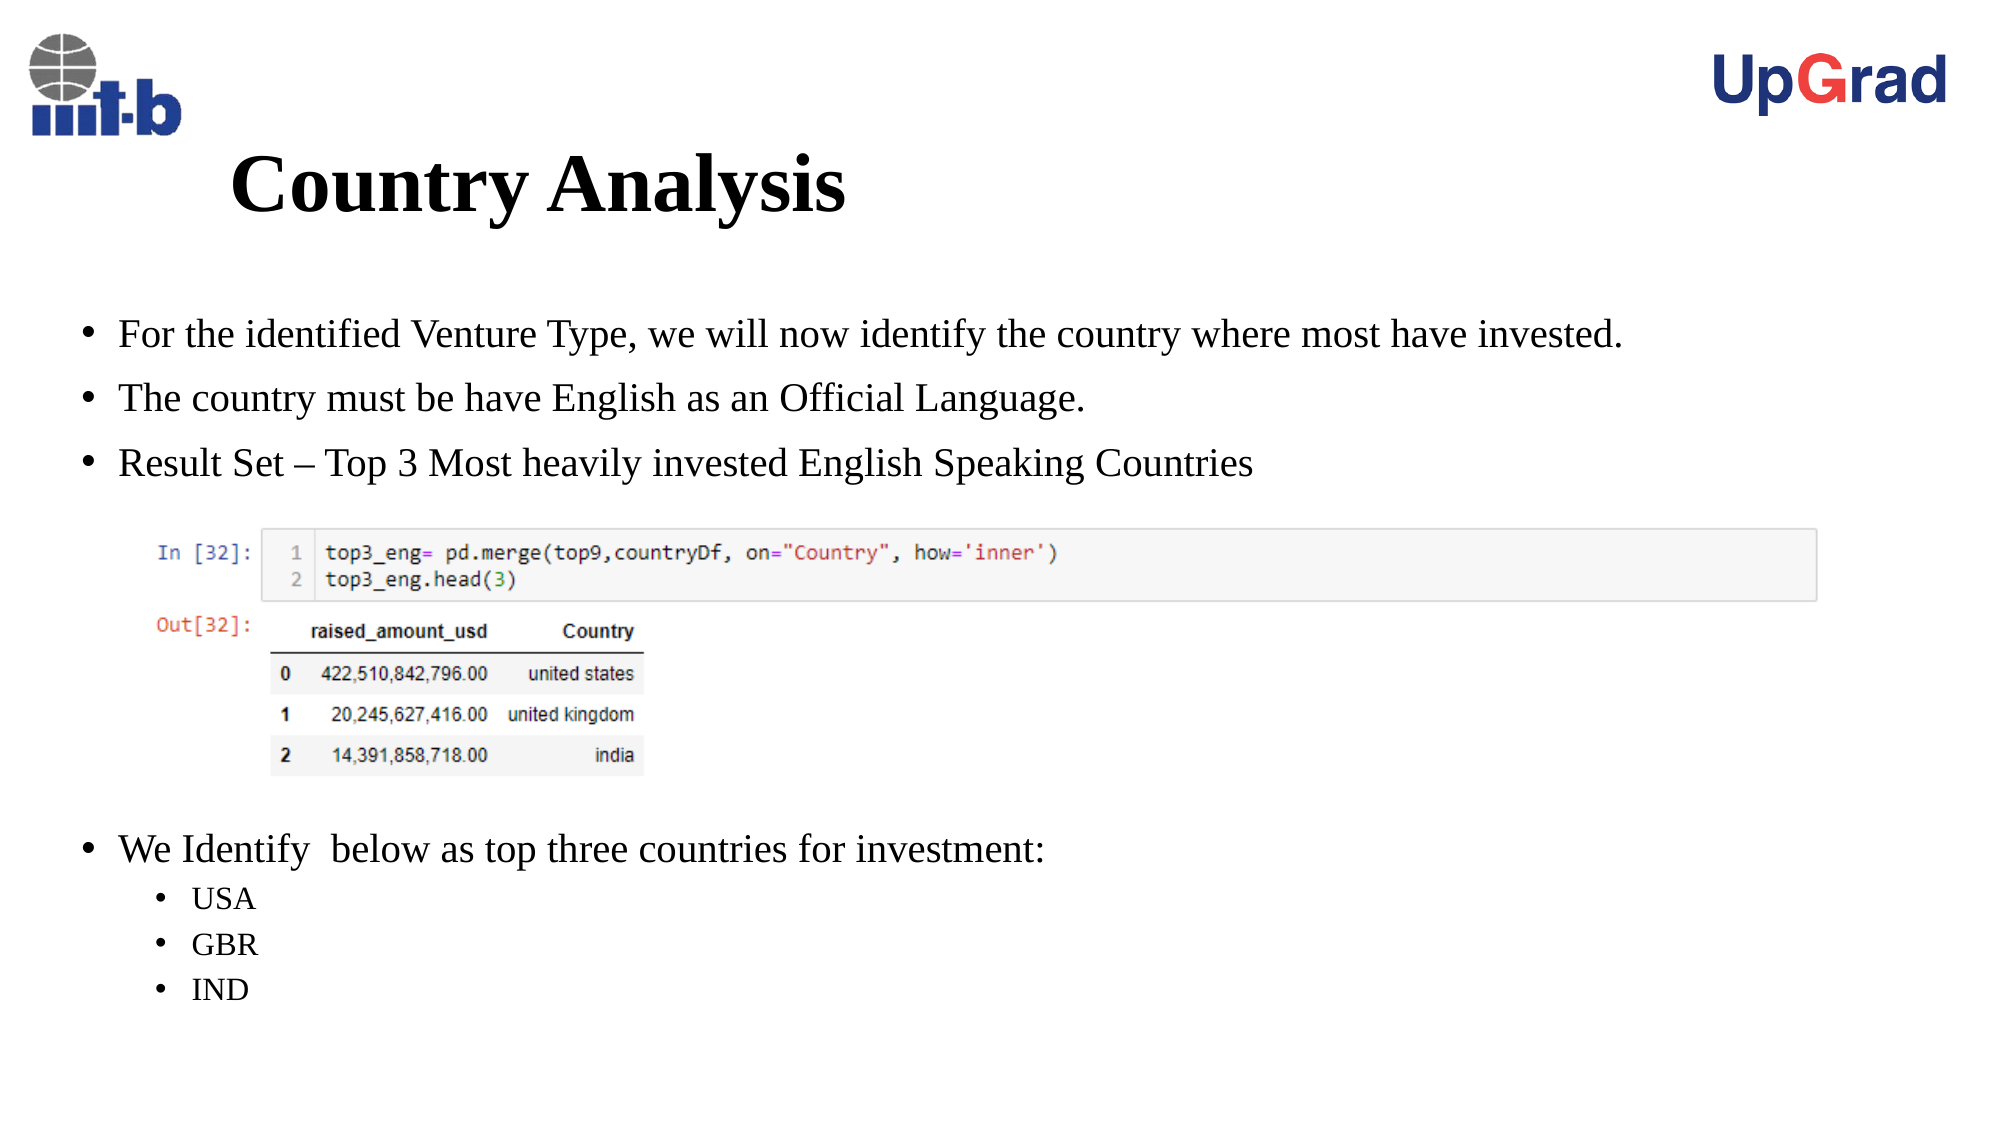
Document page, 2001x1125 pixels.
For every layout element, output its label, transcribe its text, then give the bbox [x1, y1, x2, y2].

picture [1714, 53, 1952, 116]
title Country Analysis [186, 104, 1715, 246]
list For the identified Venture Type, we will now identify the country where most have invested. The country must be have English as an Official Language. Result Set – Top 3 Most heavily invested English Speaking Countries We Identify below as top three countries for investment: USA GBR IND [66, 304, 1899, 1017]
picture [130, 508, 1835, 781]
picture [0, 29, 208, 163]
